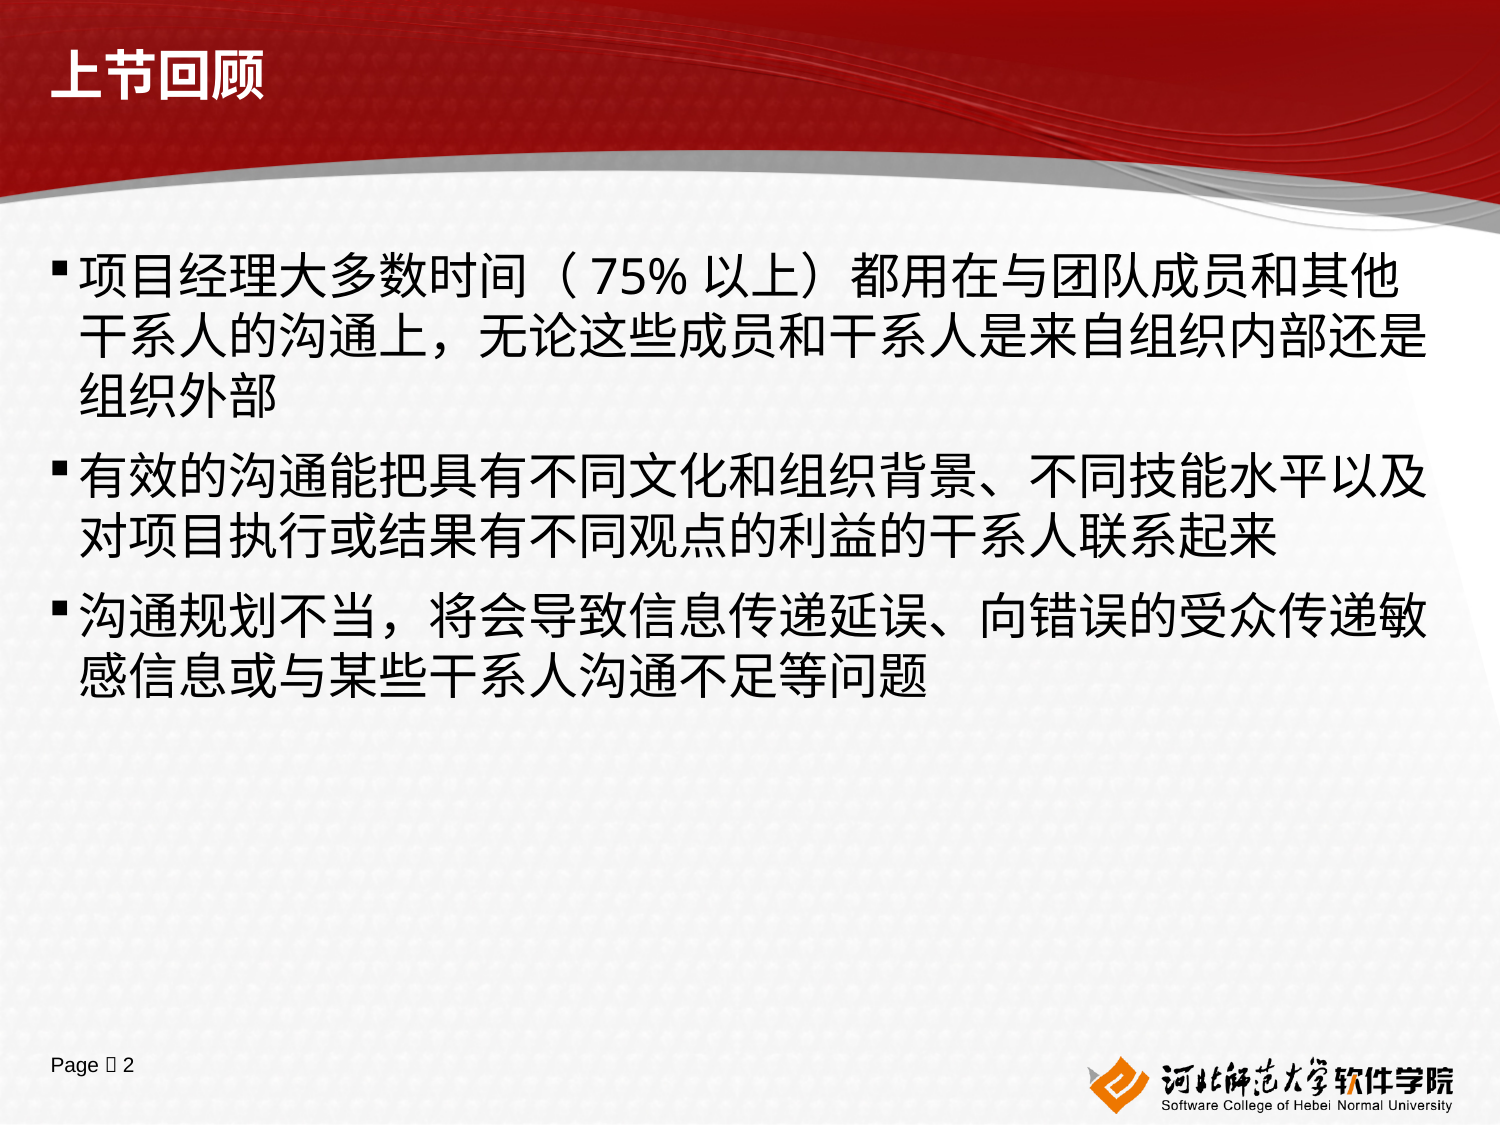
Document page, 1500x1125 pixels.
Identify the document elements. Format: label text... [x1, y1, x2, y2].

picture [0, 0, 1500, 1125]
title 上节回顾 [48, 41, 1448, 148]
list 项目经理大多数时间（75%以上）都用在与团队成员和其他干系人的沟通上，无论这些成员和干系人是来自组织内部还是组织外部 有效的沟通能把具有不同文化和组织背景、不同技能水平以及对项目执行或结果有不同观点的利益的干系人联系起来 沟通规划不当，将会导致信息传递延误、向错误的受众传递敏感信息或与某些干系人沟通不足等问题 [48, 243, 1448, 952]
